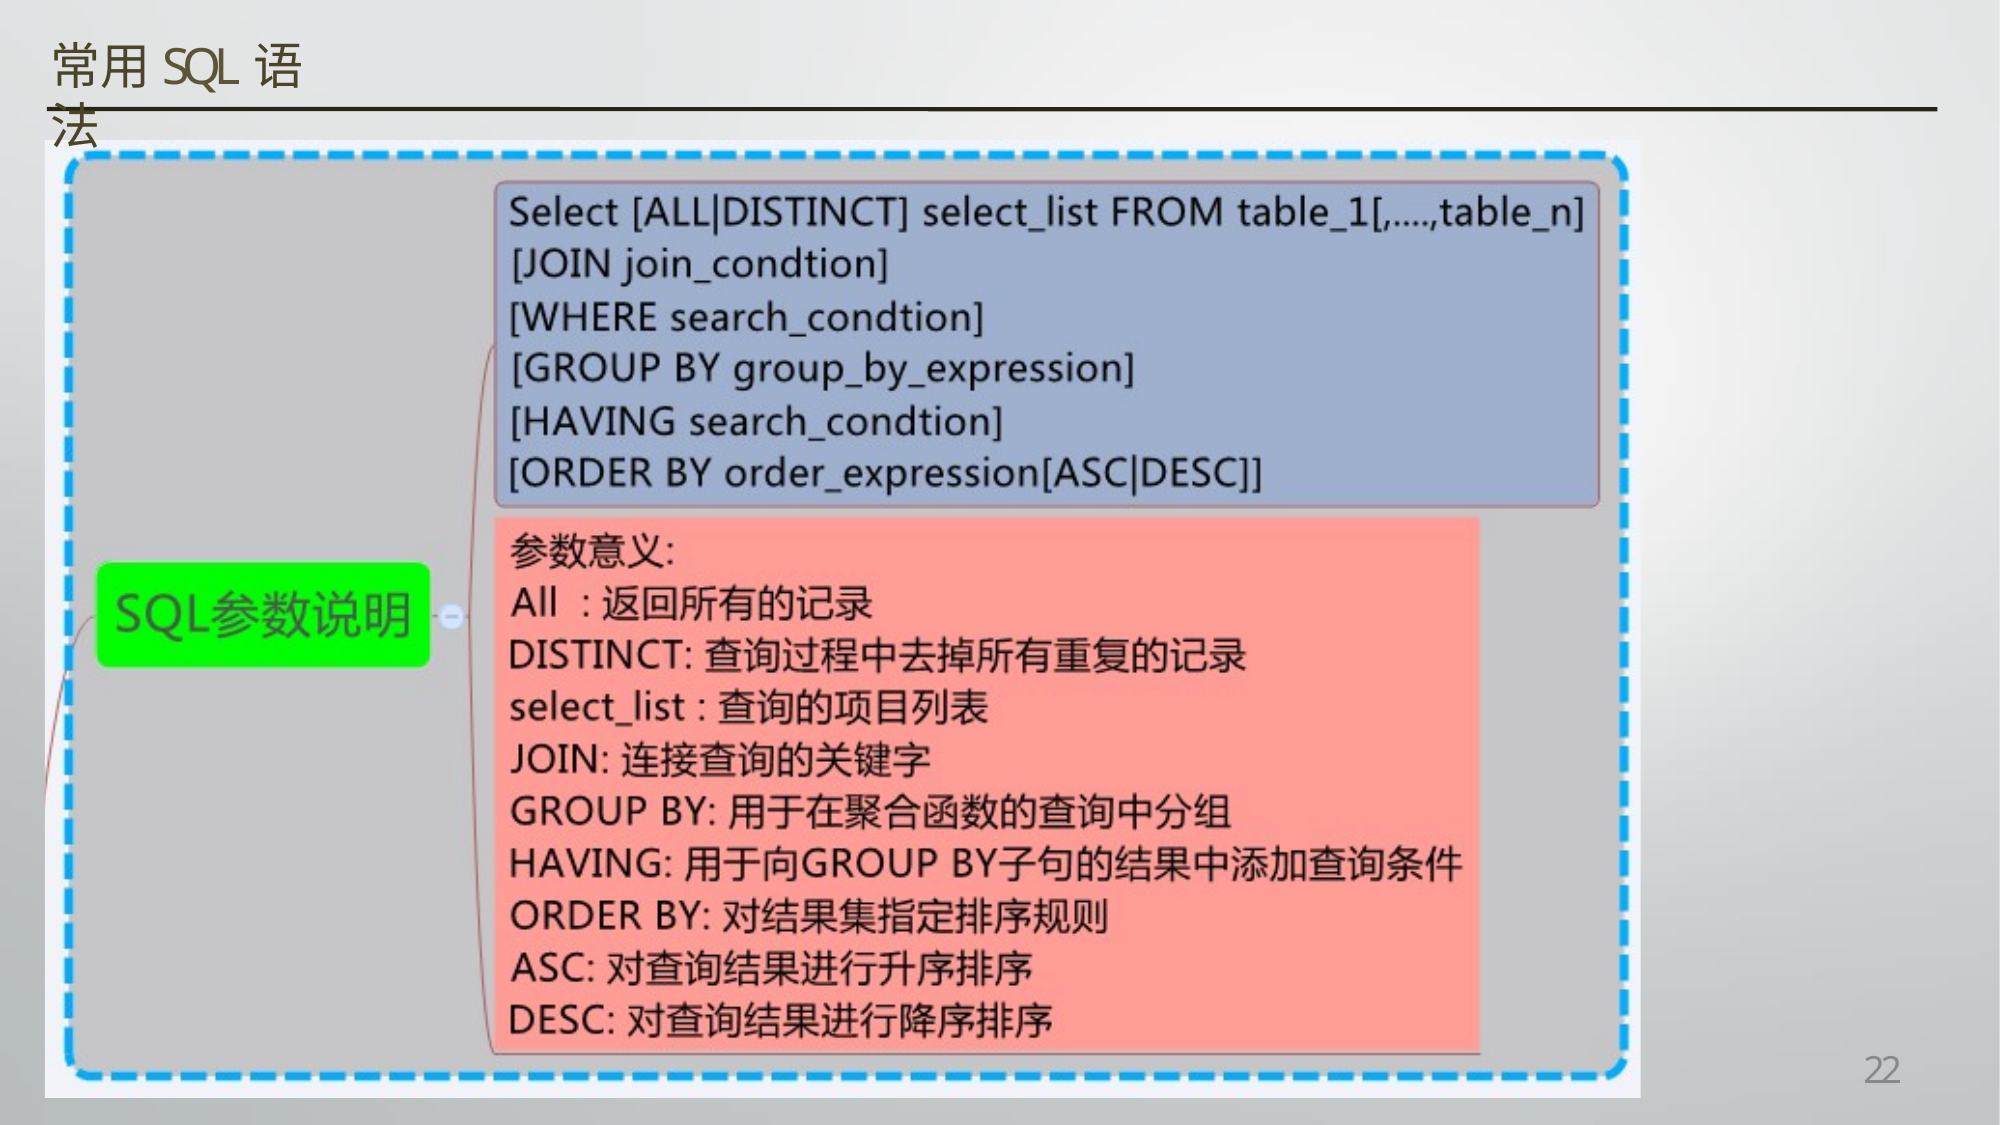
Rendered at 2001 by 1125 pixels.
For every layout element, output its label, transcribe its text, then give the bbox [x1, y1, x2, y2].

text_box [44, 140, 1641, 1098]
title 常用SQL语法 [48, 32, 328, 223]
text_box 22 [1861, 1044, 1903, 1092]
picture [0, 0, 2000, 1125]
